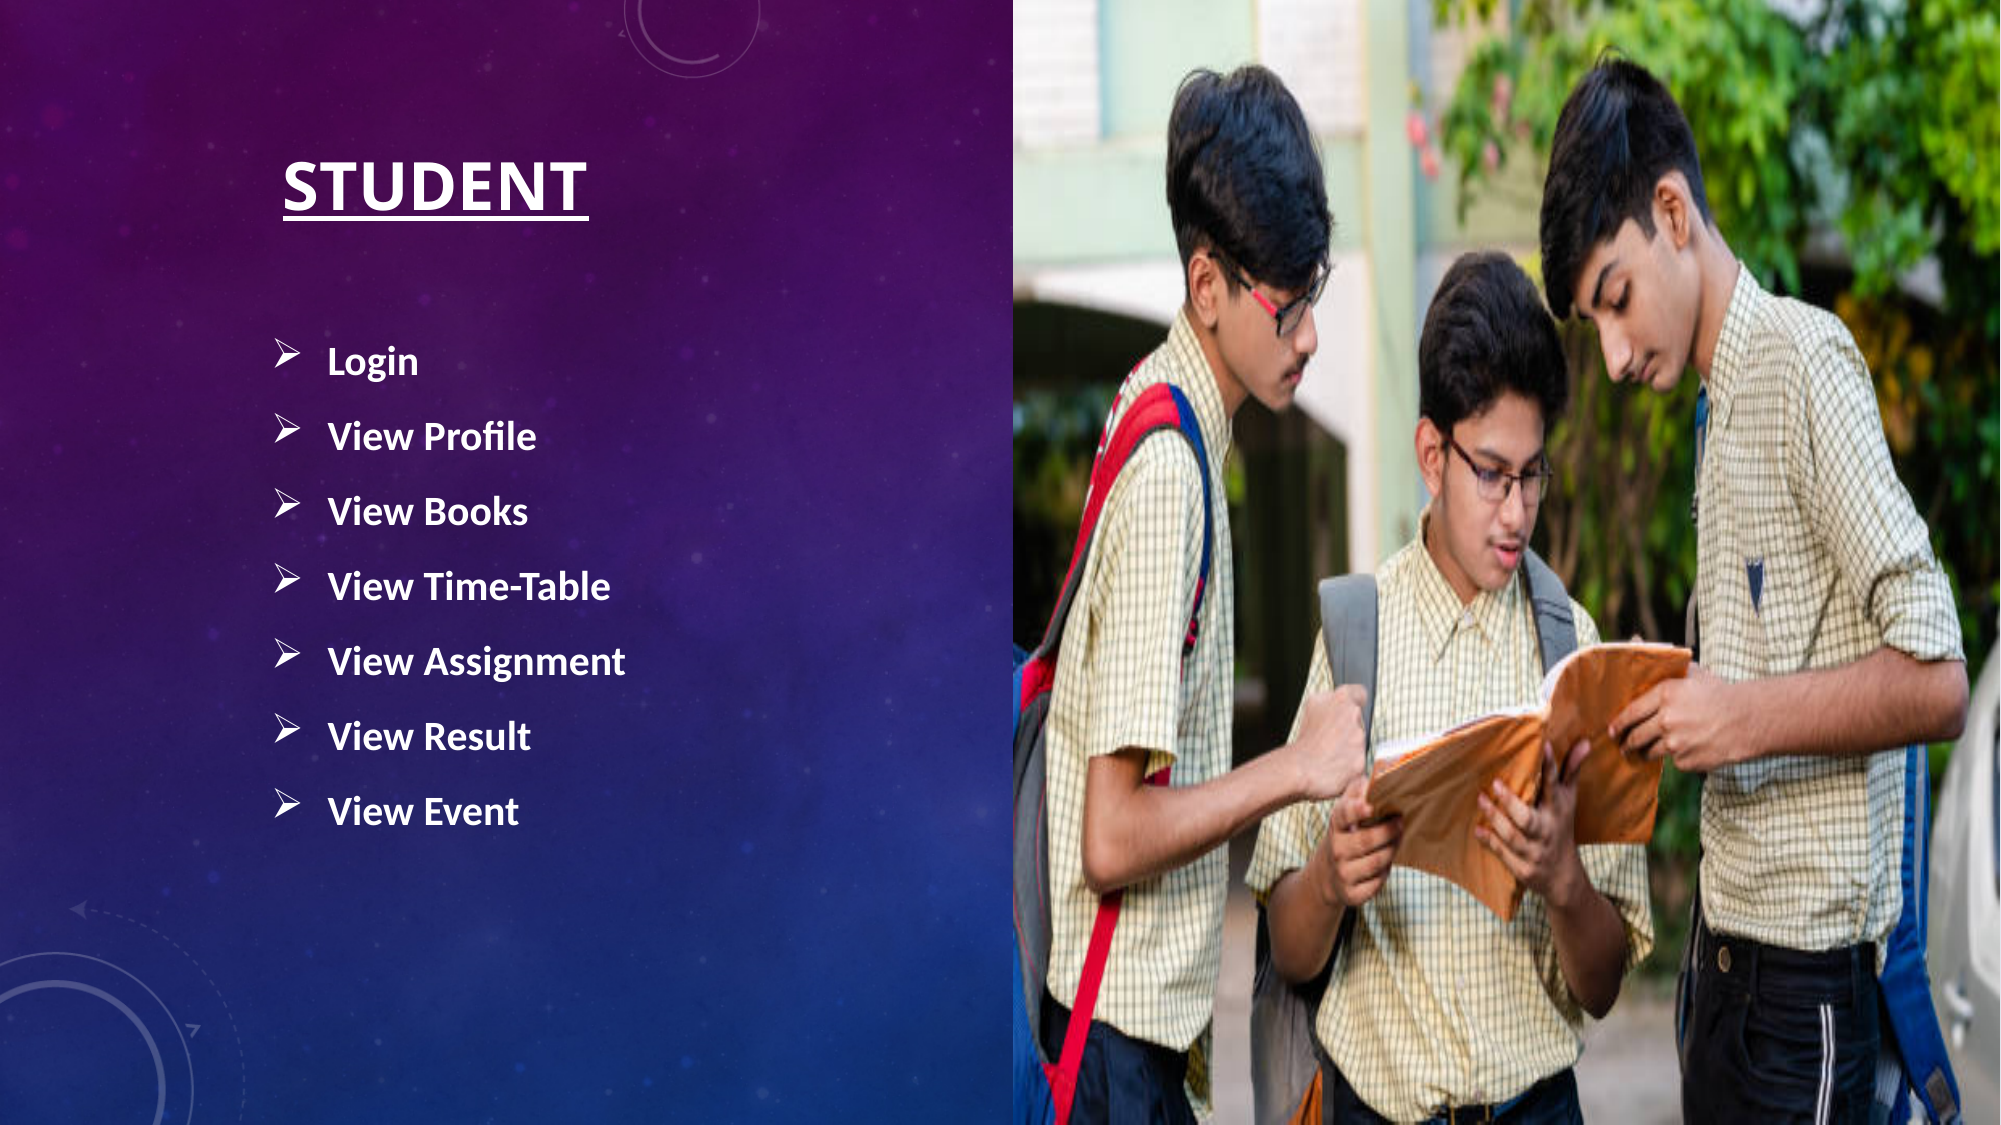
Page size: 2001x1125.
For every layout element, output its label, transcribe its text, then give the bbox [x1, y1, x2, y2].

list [1013, 0, 2000, 1125]
title STUDENT [112, 99, 1007, 269]
picture [0, 0, 1013, 1125]
text_box Login View Profile View Books View Time-Table View Assignment View Result View Event [181, 301, 1007, 873]
